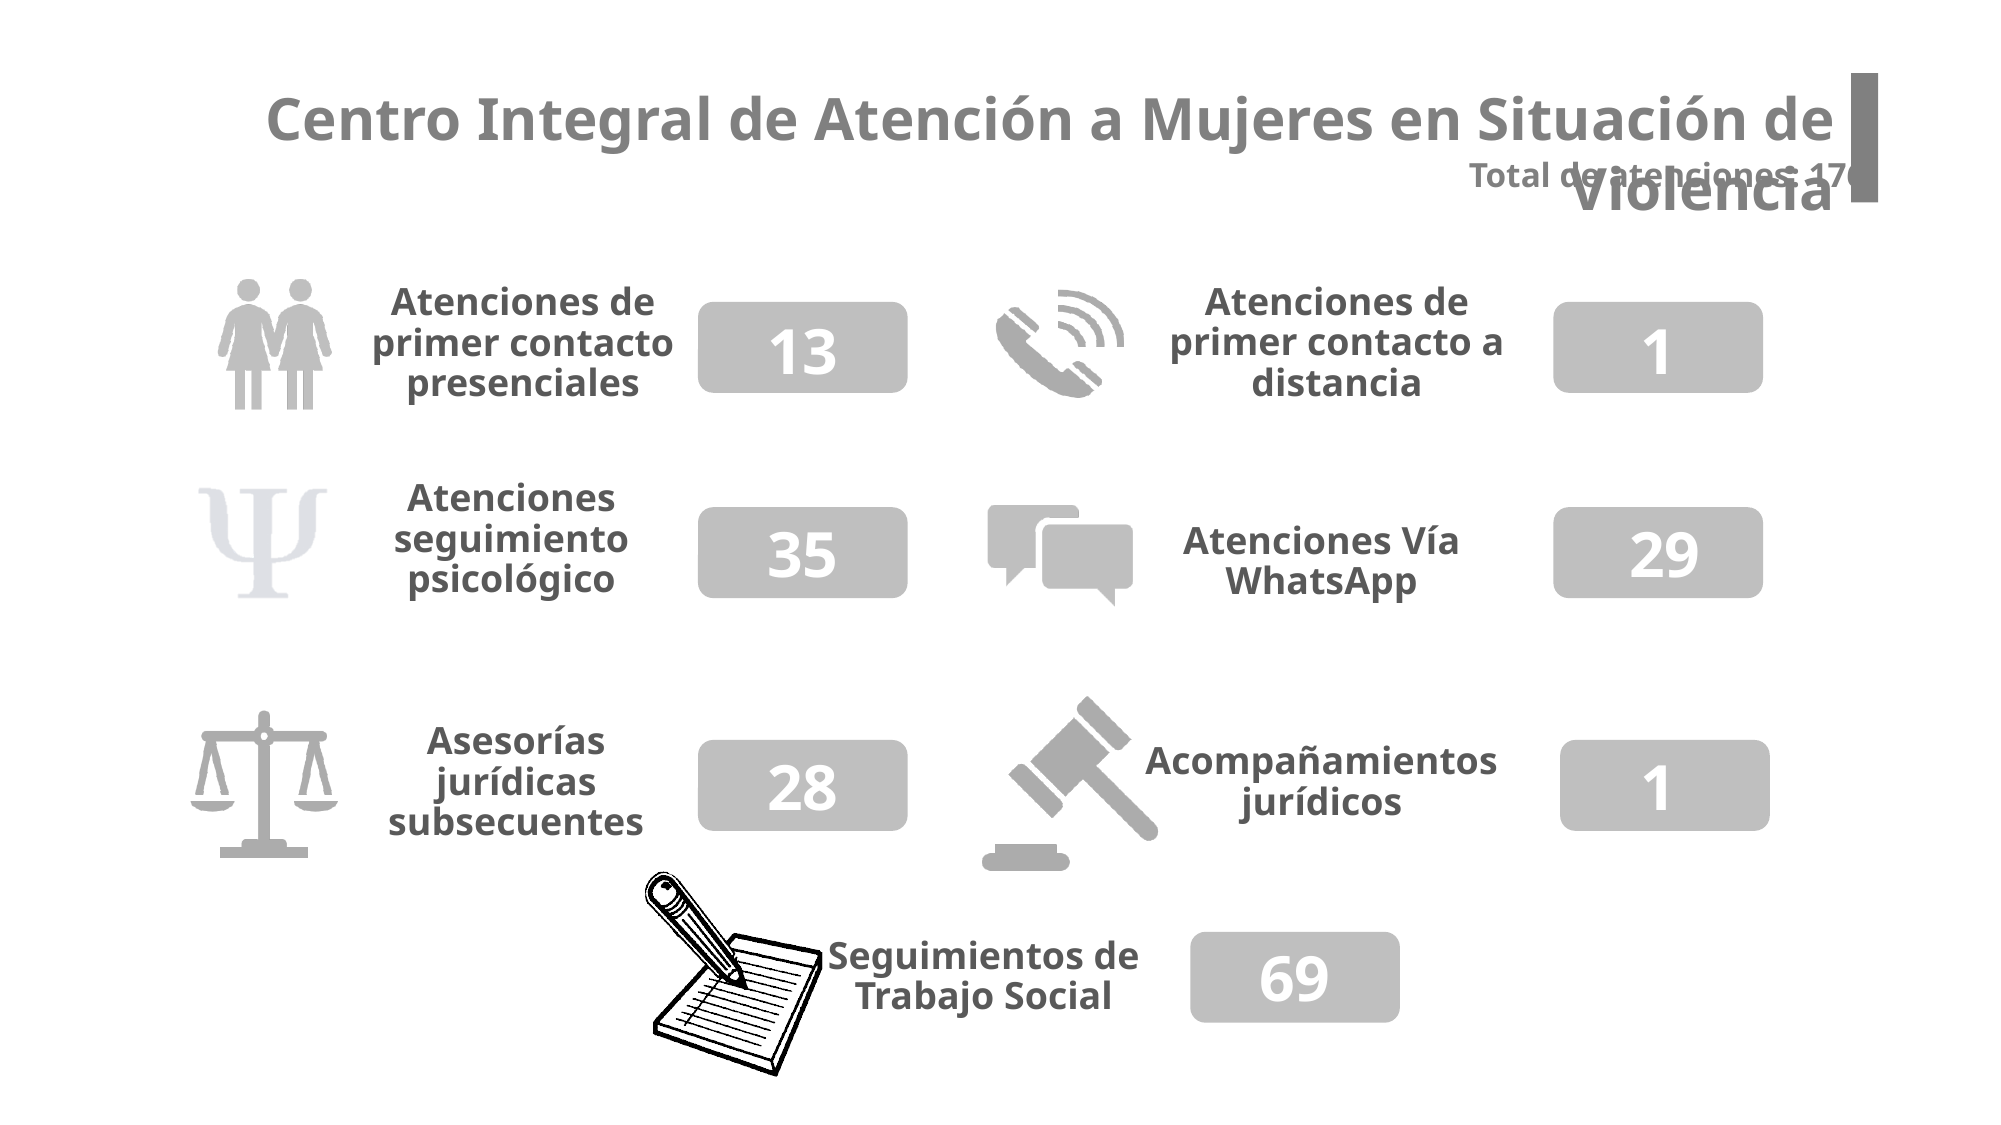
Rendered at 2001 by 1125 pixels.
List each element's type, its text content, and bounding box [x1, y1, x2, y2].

text_box [1560, 739, 1770, 831]
text_box 1 [1580, 304, 1736, 395]
text_box Seguimientos de Trabajo Social [826, 927, 1166, 1028]
picture [973, 468, 1147, 642]
text_box Total de atenciones: 176 [1453, 146, 1882, 202]
text_box Atenciones de primer contacto a distancia [1134, 260, 1540, 428]
text_box 29 [1587, 507, 1743, 598]
text_box 1 [1580, 739, 1736, 830]
text_box [1190, 931, 1400, 1023]
text_box Atenciones de primer contacto presenciales [352, 293, 705, 394]
text_box Atenciones seguimiento psicológico [384, 489, 689, 591]
text_box Acompañamientos jurídicos [1175, 699, 1525, 867]
picture [140, 472, 384, 613]
picture [175, 695, 352, 872]
text_box 69 [1217, 931, 1373, 1022]
text_box [1553, 507, 1764, 599]
picture [965, 264, 1151, 423]
text_box [1553, 301, 1764, 393]
text_box 28 [725, 739, 881, 830]
text_box Asesorías jurídicas subsecuentes [352, 732, 698, 834]
text_box [1851, 73, 1879, 146]
text_box Centro Integral de Atención a Mujeres en Situación de Violencia [93, 67, 1865, 199]
text_box [697, 301, 908, 393]
text_box [697, 507, 908, 599]
text_box [697, 739, 908, 831]
text_box Atenciones Vía WhatsApp [1119, 479, 1525, 646]
picture [964, 678, 1175, 888]
picture [637, 869, 826, 1085]
text_box 13 [725, 304, 881, 395]
picture [196, 265, 352, 422]
text_box 35 [725, 507, 881, 598]
